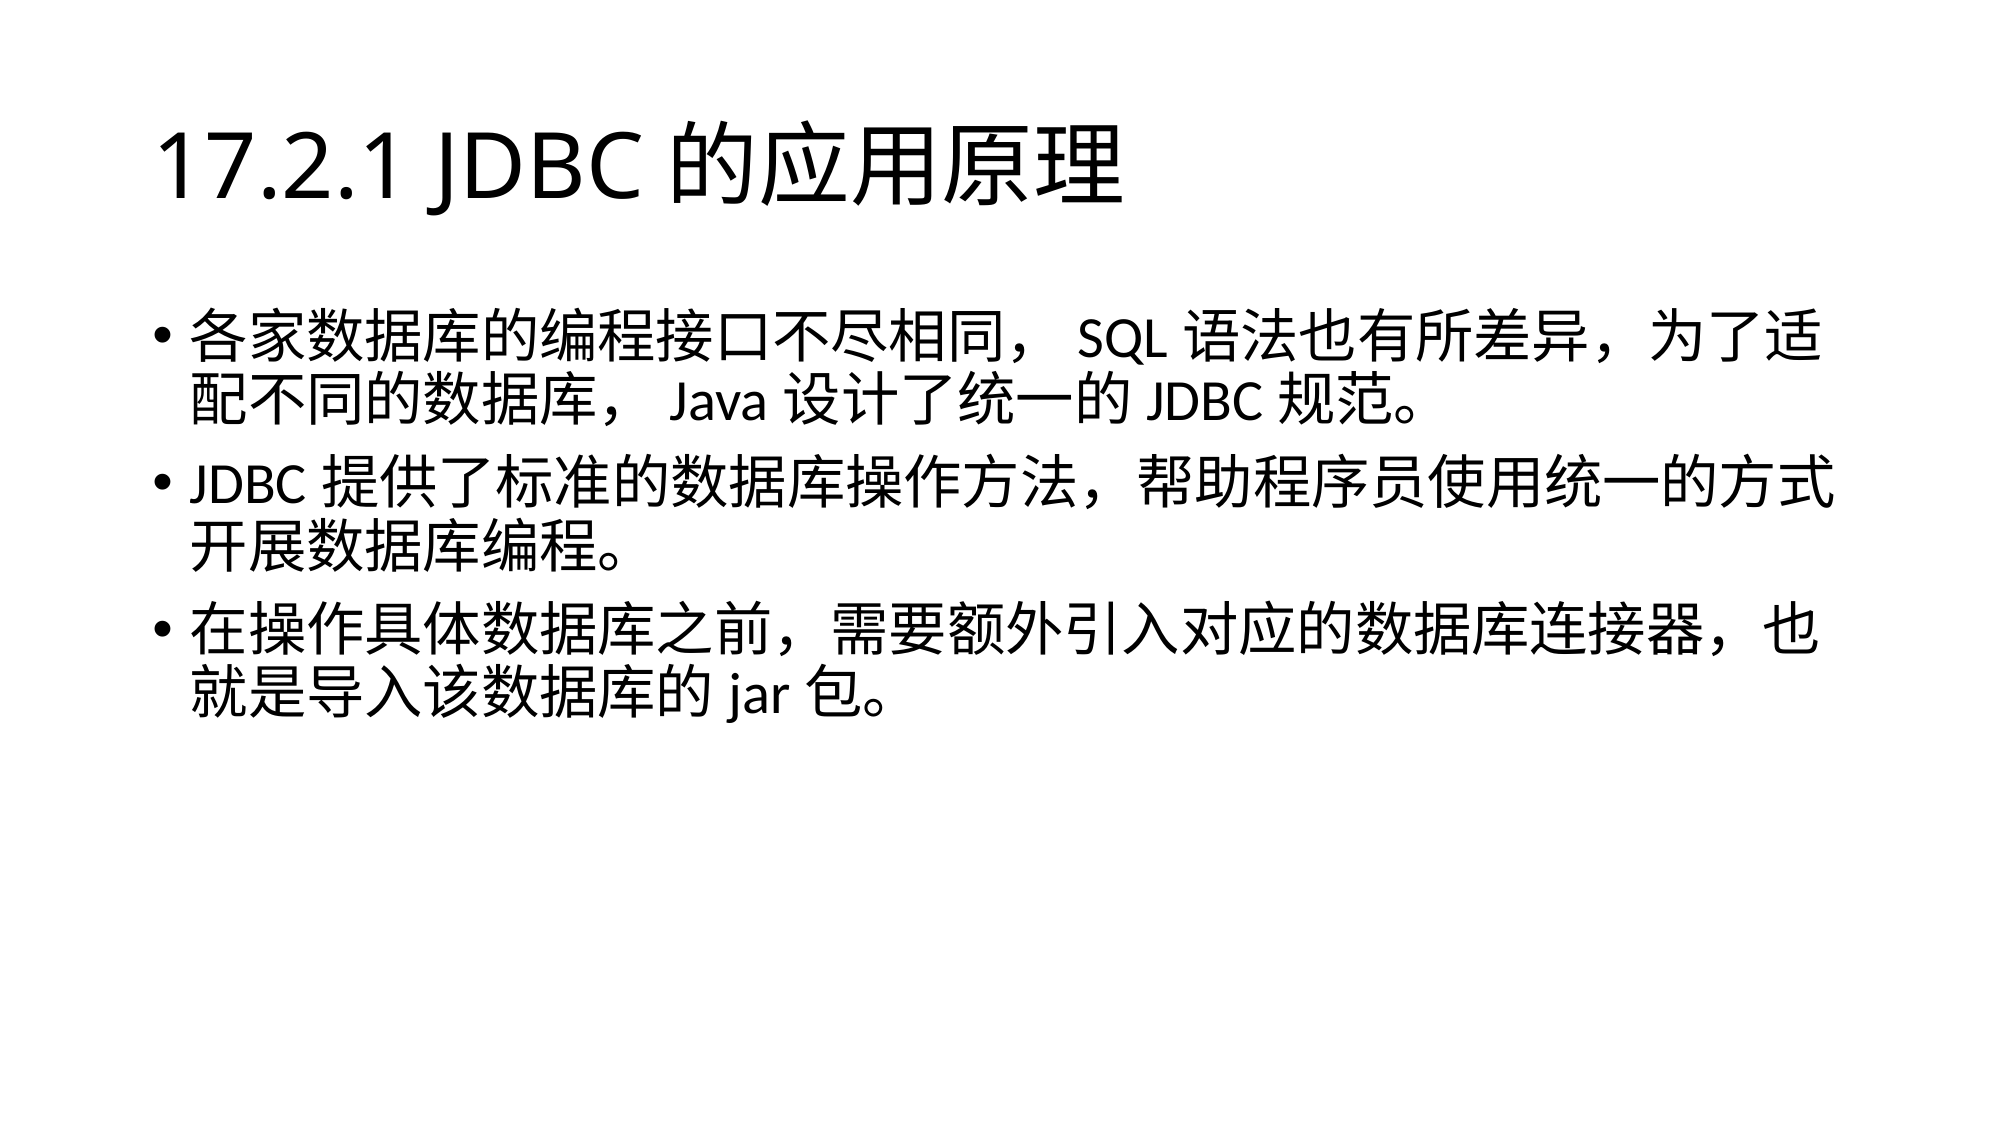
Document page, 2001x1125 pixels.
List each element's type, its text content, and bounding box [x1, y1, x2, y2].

title 17.2.1 JDBC的应用原理 [137, 59, 1863, 278]
list 各家数据库的编程接口不尽相同，SQL语法也有所差异，为了适配不同的数据库，Java设计了统一的JDBC规范。 JDBC提供了标准的数据库操作方法，帮助程序员使用统一的方式开展数据库编程。 在操作具体数据库之前，需要额外引入对应的数据库连接器，也就是导入该数据库的jar包。 [137, 299, 1863, 1014]
